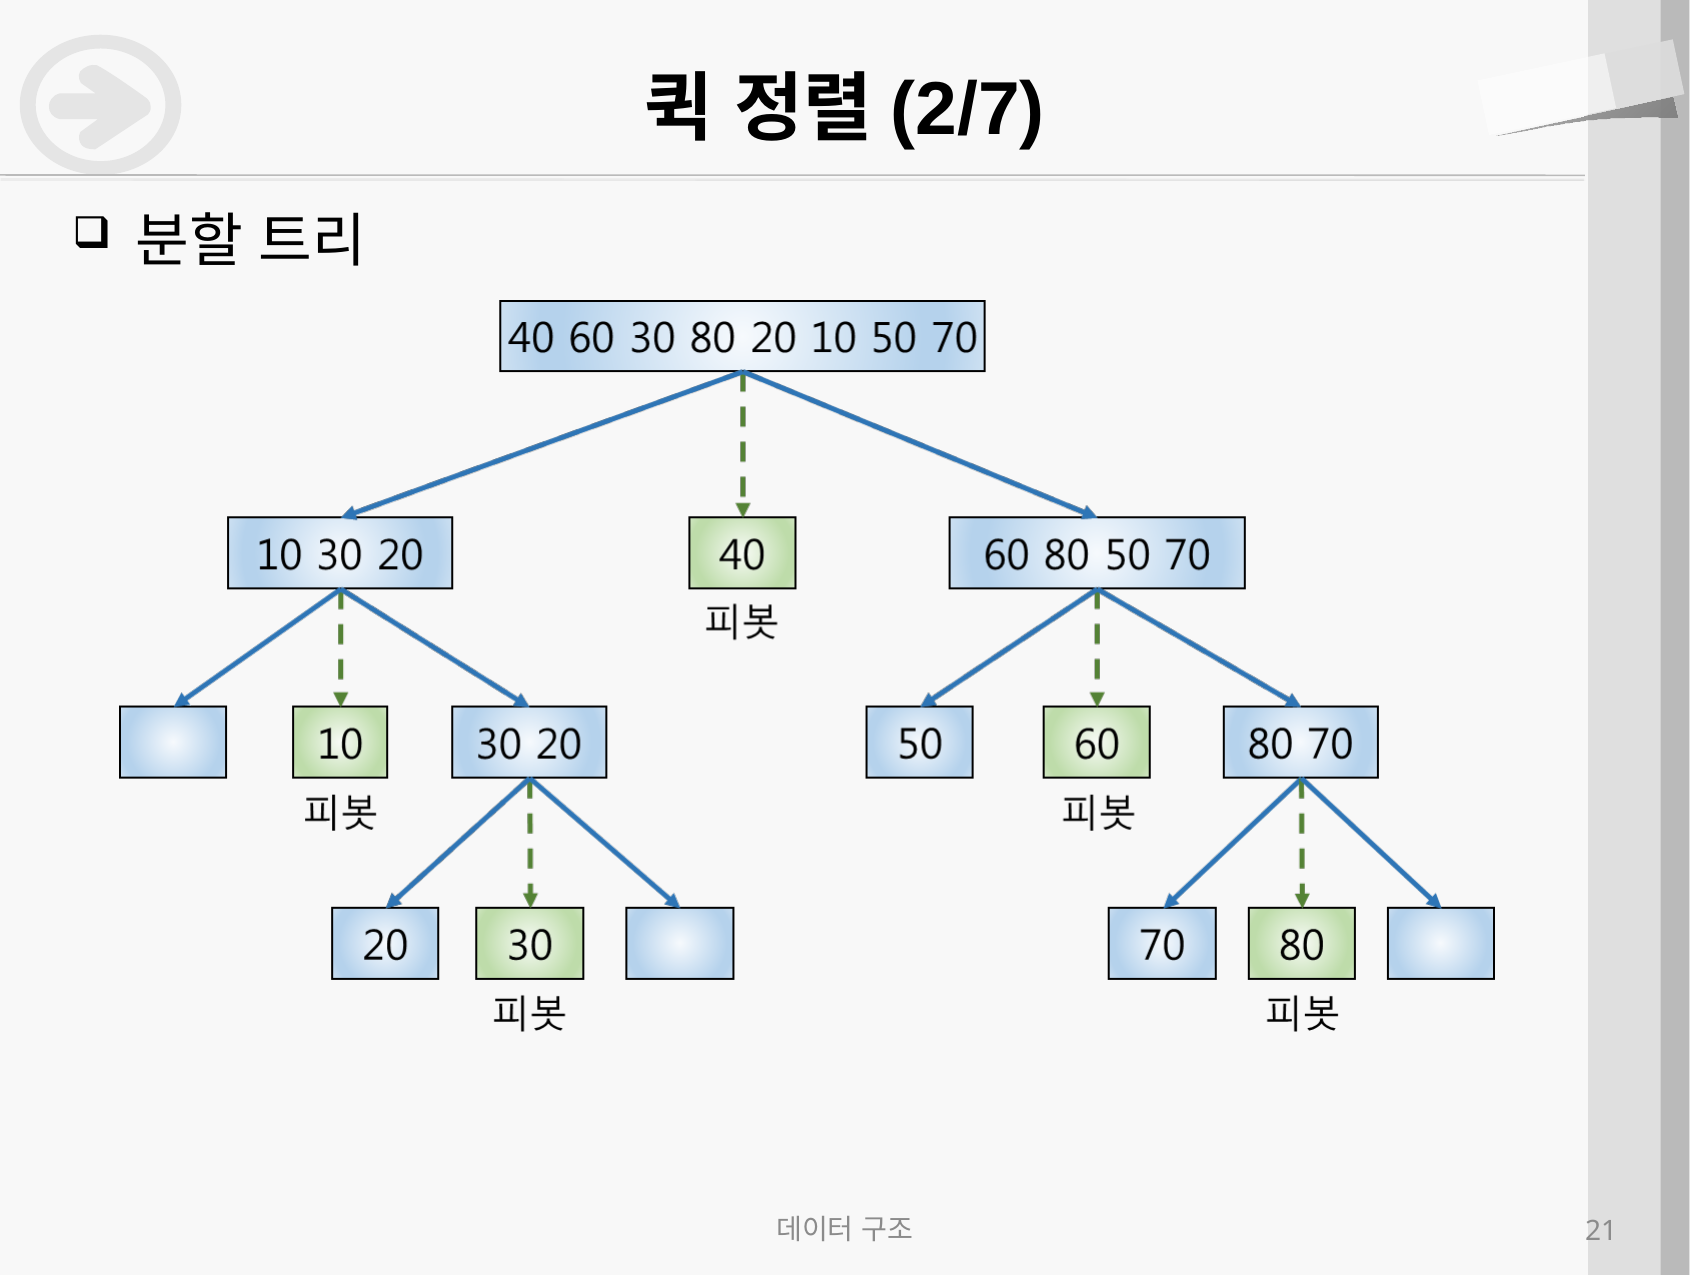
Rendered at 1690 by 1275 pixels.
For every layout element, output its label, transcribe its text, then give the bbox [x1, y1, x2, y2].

footer 데이터 구조 [577, 1203, 1113, 1260]
title 퀵 정렬(2/7) [57, 28, 1633, 181]
picture [119, 298, 1496, 1056]
slide_number 21 [1238, 1203, 1633, 1260]
list 분할 트리 [57, 195, 1633, 1159]
